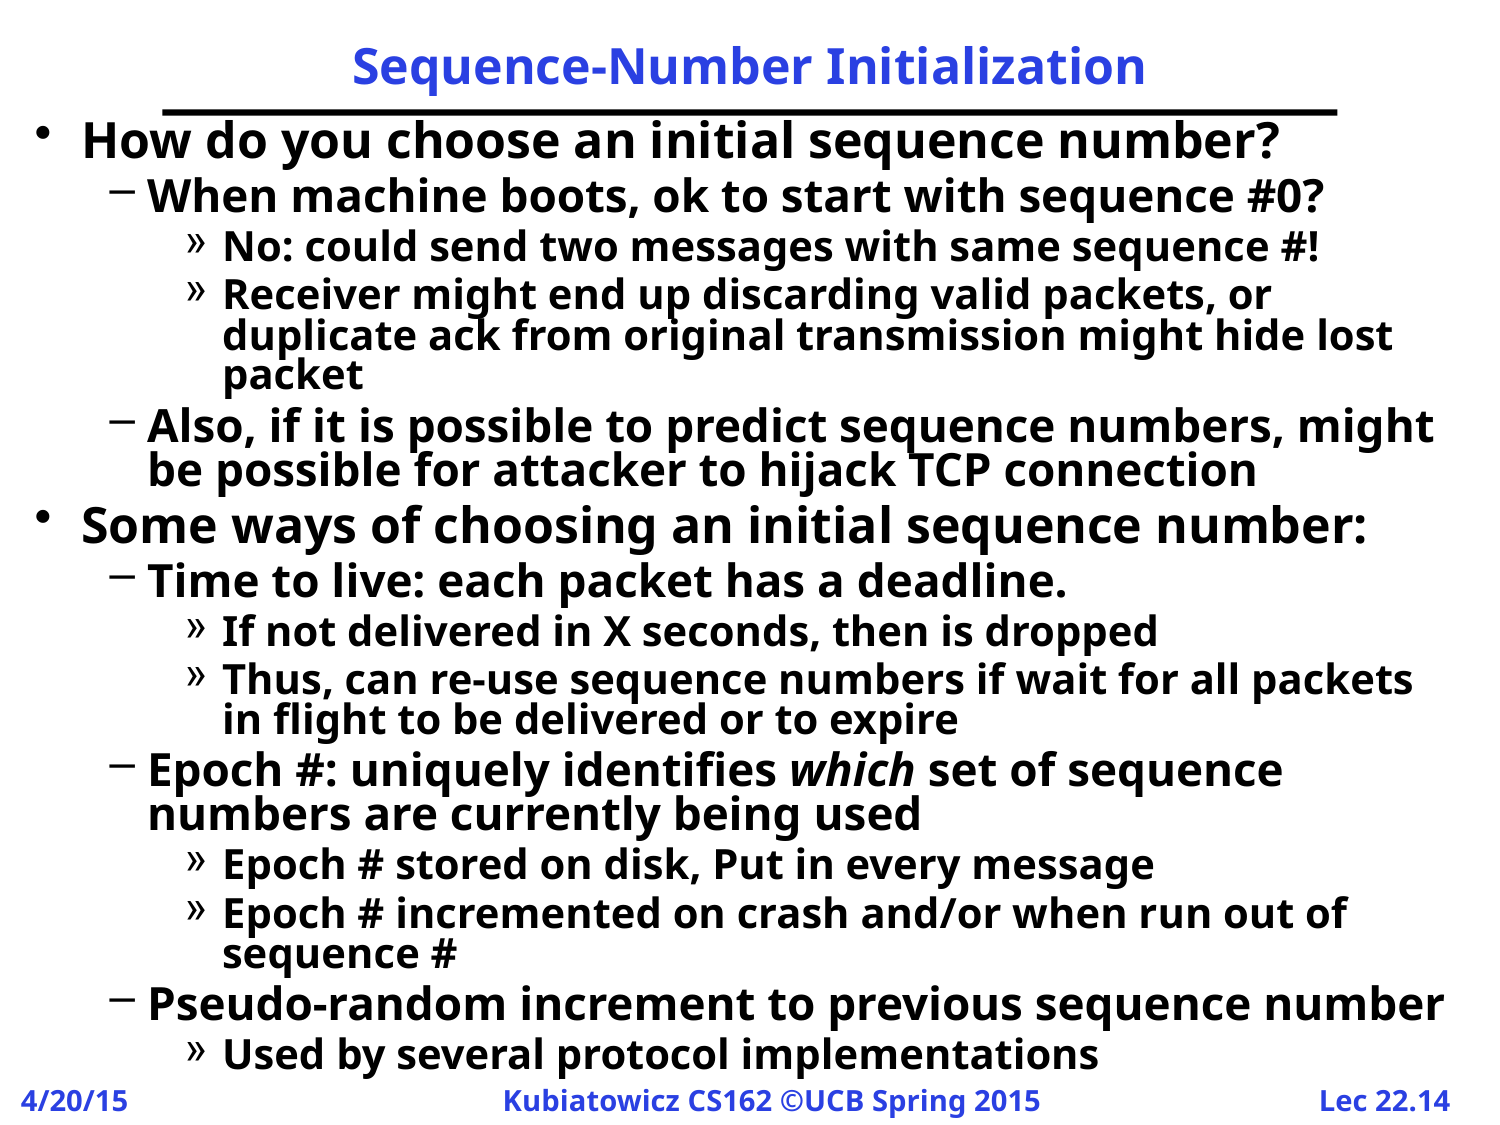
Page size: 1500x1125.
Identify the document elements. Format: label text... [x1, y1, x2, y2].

title Sequence-Number Initialization [162, 24, 1338, 113]
list How do you choose an initial sequence number? When machine boots, ok to start with sequence #0? No: could send two messages with same sequence #! Receiver might end up discarding valid packets, or duplicate ack from original transmission might hide lost packet Also, if it is possible to predict sequence numbers, might be possible for attacker to hijack TCP connection Some ways of choosing an initial sequence number: Time to live: each packet has a deadline. If not delivered in X seconds, then is dropped Thus, can re-use sequence numbers if wait for all packets in flight to be delivered or to expire Epoch #: uniquely identifies which set of sequence numbers are currently being used Epoch # stored on disk, Put in every message Epoch # incremented on crash and/or when run out of sequence # Pseudo-random increment to previous sequence number Used by several protocol implementations [19, 113, 1481, 1088]
